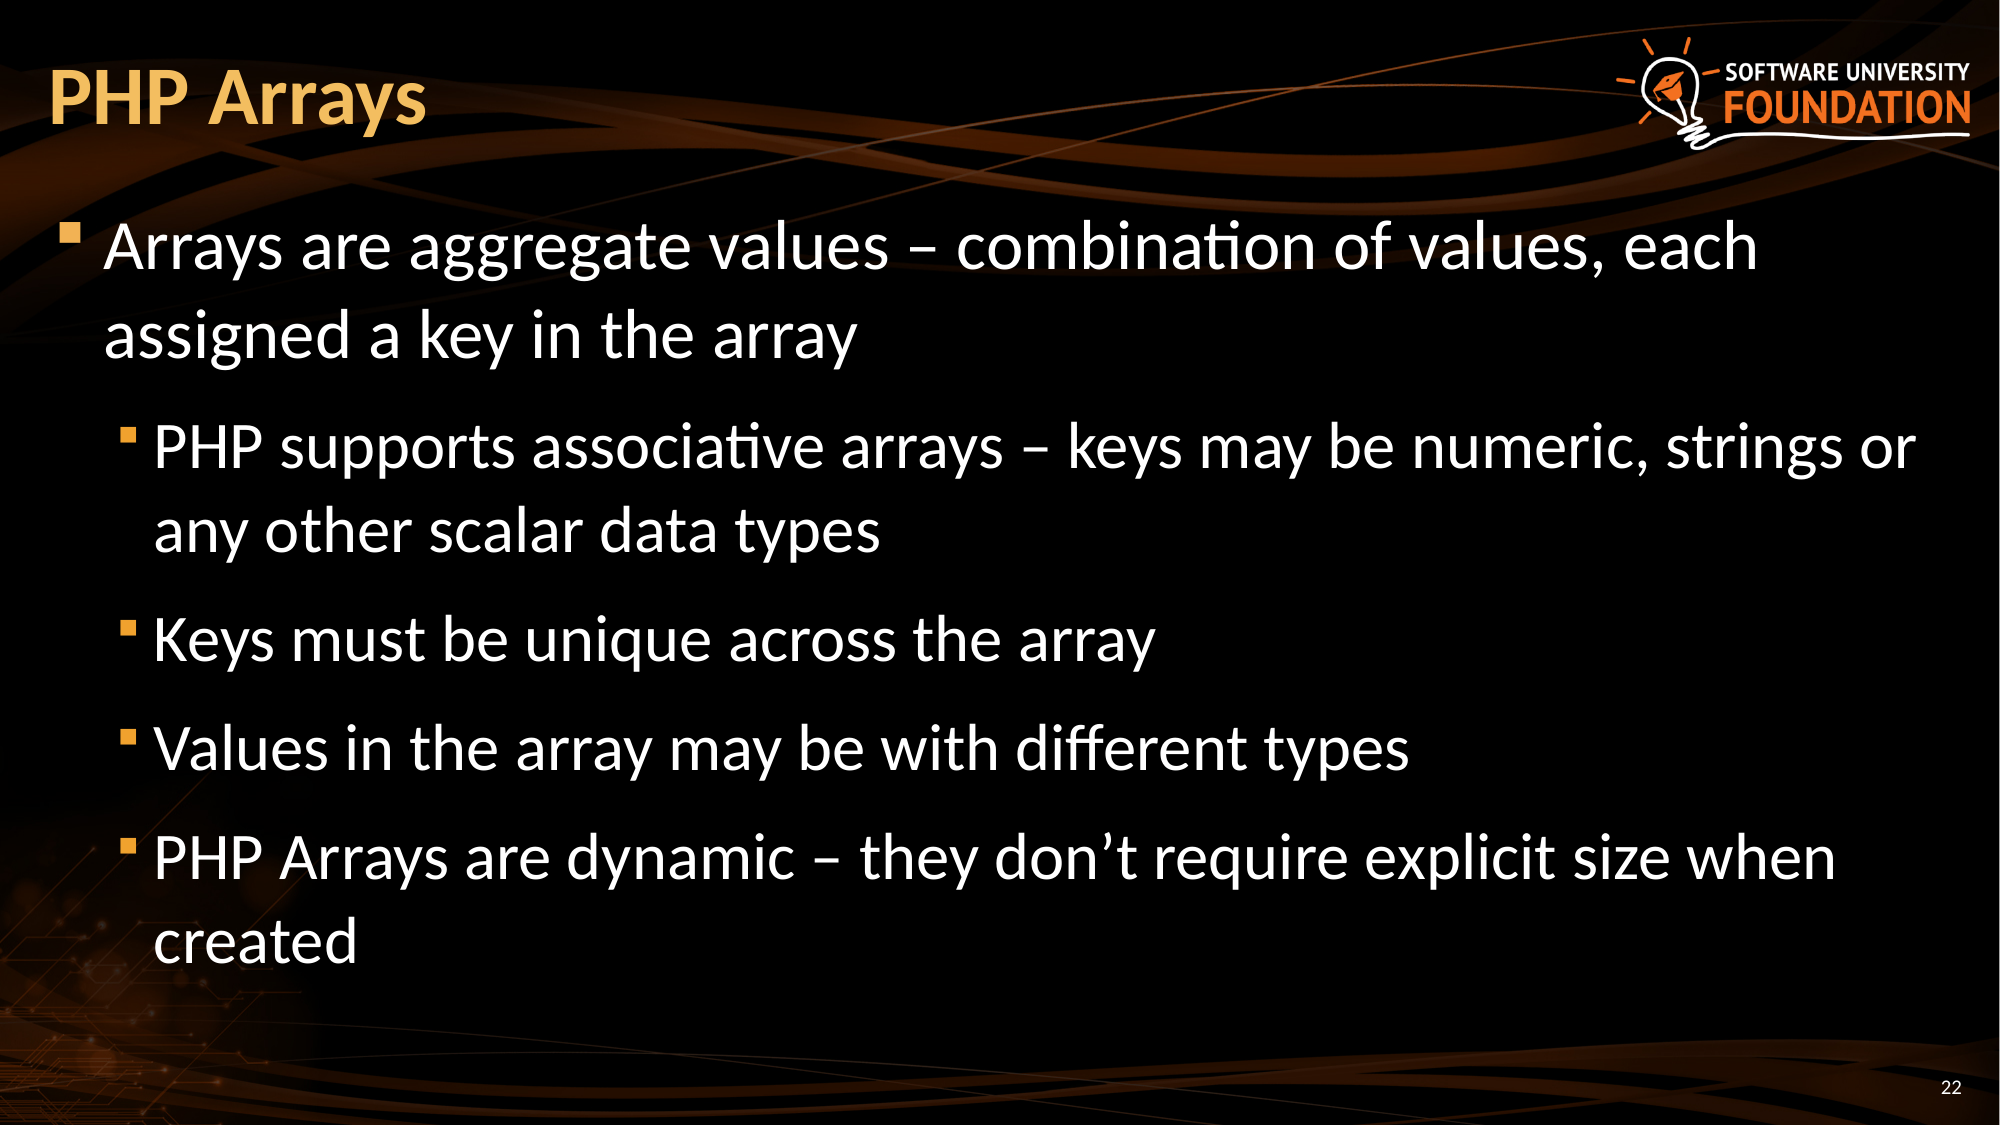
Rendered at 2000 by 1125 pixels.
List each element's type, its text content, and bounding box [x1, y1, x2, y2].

slide_number 22 [1897, 1070, 1968, 1103]
list Arrays are aggregate values – combination of values, each assigned a key in the array PHP supports associative arrays – keys may be numeric, strings or any other scalar data types Keys must be unique across the array Values in the array may be with different types PHP Arrays are dynamic – they don’t require explicit size when created [36, 188, 1973, 1020]
title PHP Arrays [30, 6, 1602, 189]
picture [0, 0, 2000, 1125]
